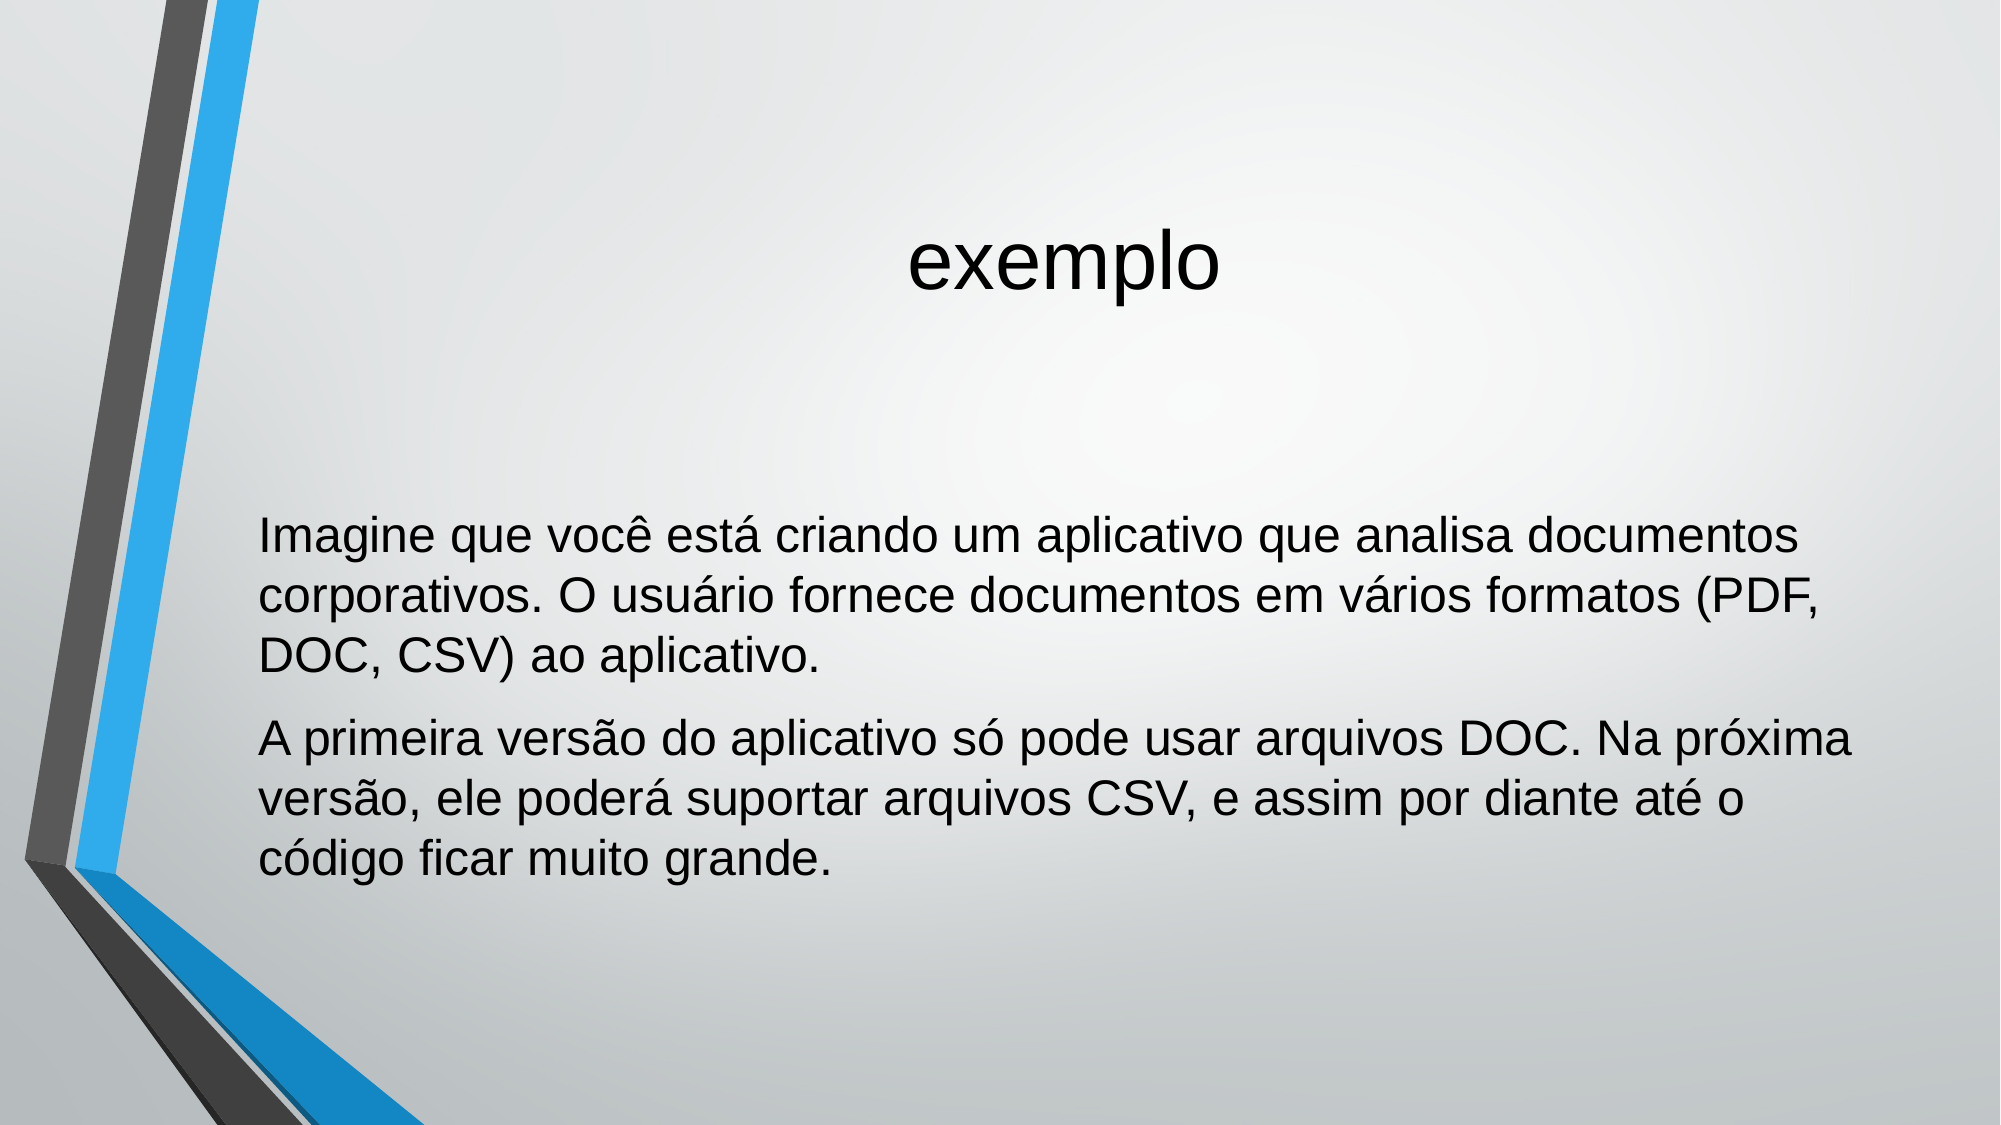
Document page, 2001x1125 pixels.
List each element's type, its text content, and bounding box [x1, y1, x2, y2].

list Imagine que você está criando um aplicativo que analisa documentos corporativos. O usuário fornece documentos em vários formatos (PDF, DOC, CSV) ao aplicativo. A primeira versão do aplicativo só pode usar arquivos DOC. Na próxima versão, ele poderá suportar arquivos CSV, e assim por diante até o código ficar muito grande. [243, 437, 1887, 950]
title exemplo [243, 112, 1887, 400]
